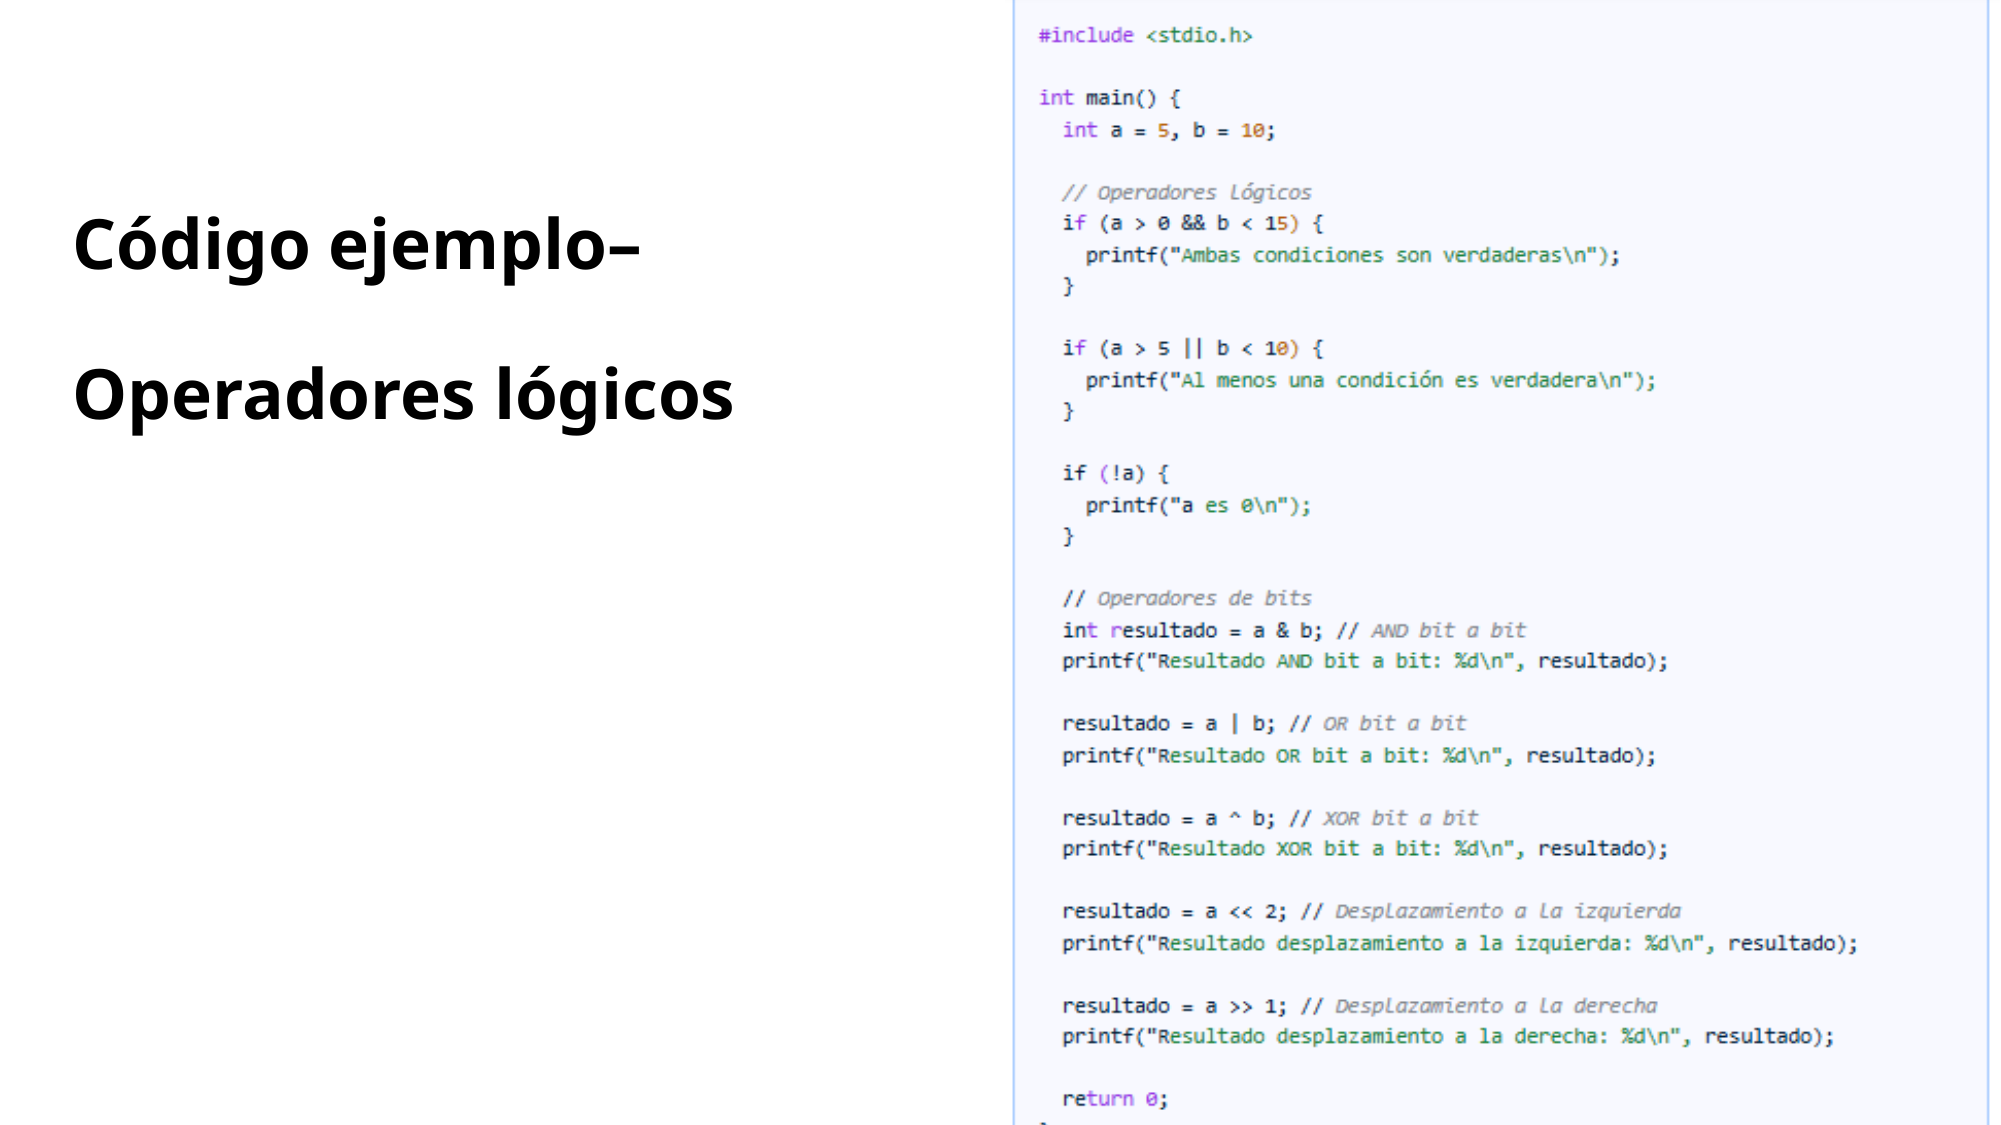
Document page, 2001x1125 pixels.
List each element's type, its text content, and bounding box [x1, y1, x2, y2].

text_box Código ejemplo– Operadores lógicos [57, 202, 1005, 443]
picture [1005, 0, 2000, 1125]
